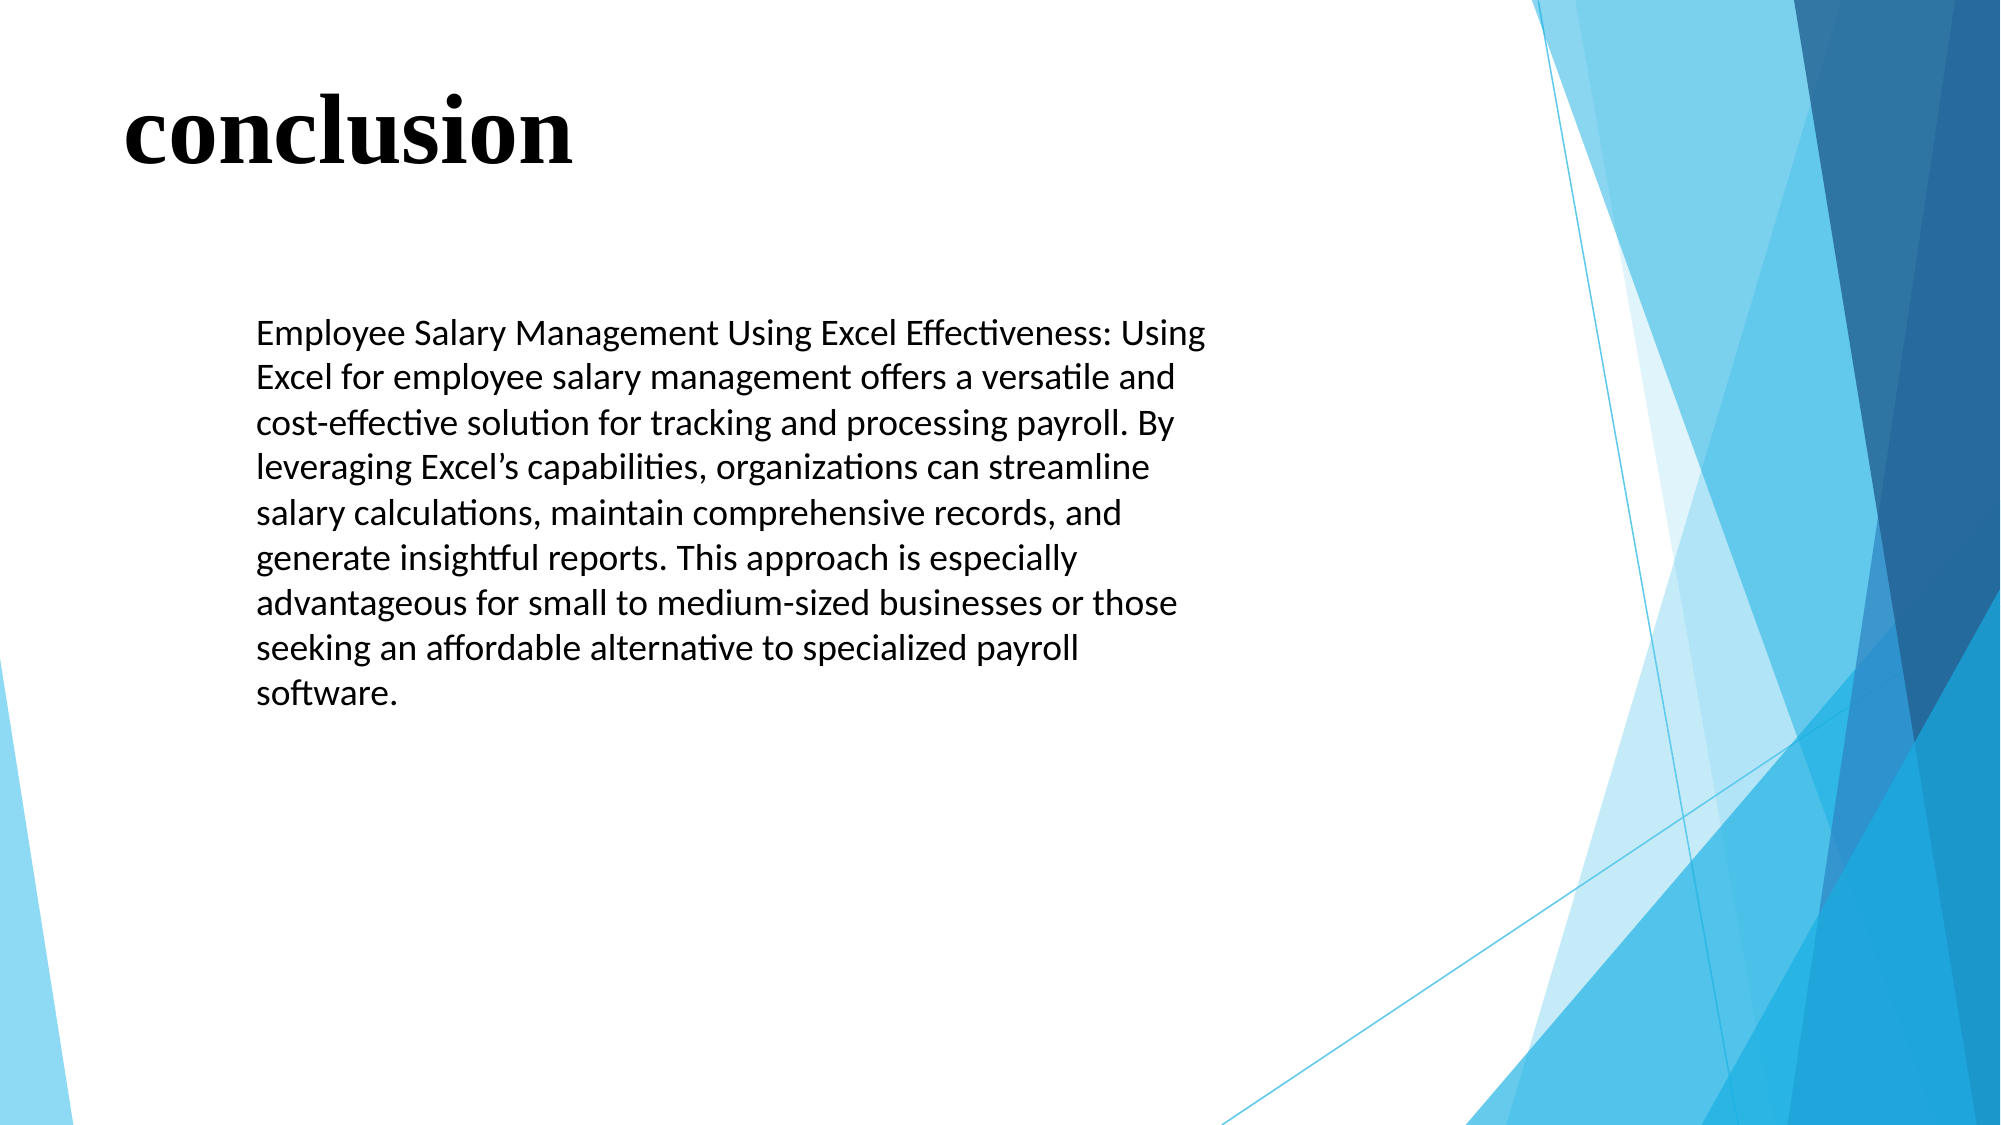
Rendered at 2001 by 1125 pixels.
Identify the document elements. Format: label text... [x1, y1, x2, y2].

title conclusion [123, 63, 1877, 188]
text_box Employee Salary Management Using Excel Effectiveness: Using Excel for employee salary management offers a versatile and cost-effective solution for tracking and processing payroll. By leveraging Excel’s capabilities, organizations can streamline salary calculations, maintain comprehensive records, and generate insightful reports. This approach is especially advantageous for small to medium-sized businesses or those seeking an affordable alternative to specialized payroll software. [241, 300, 1244, 720]
